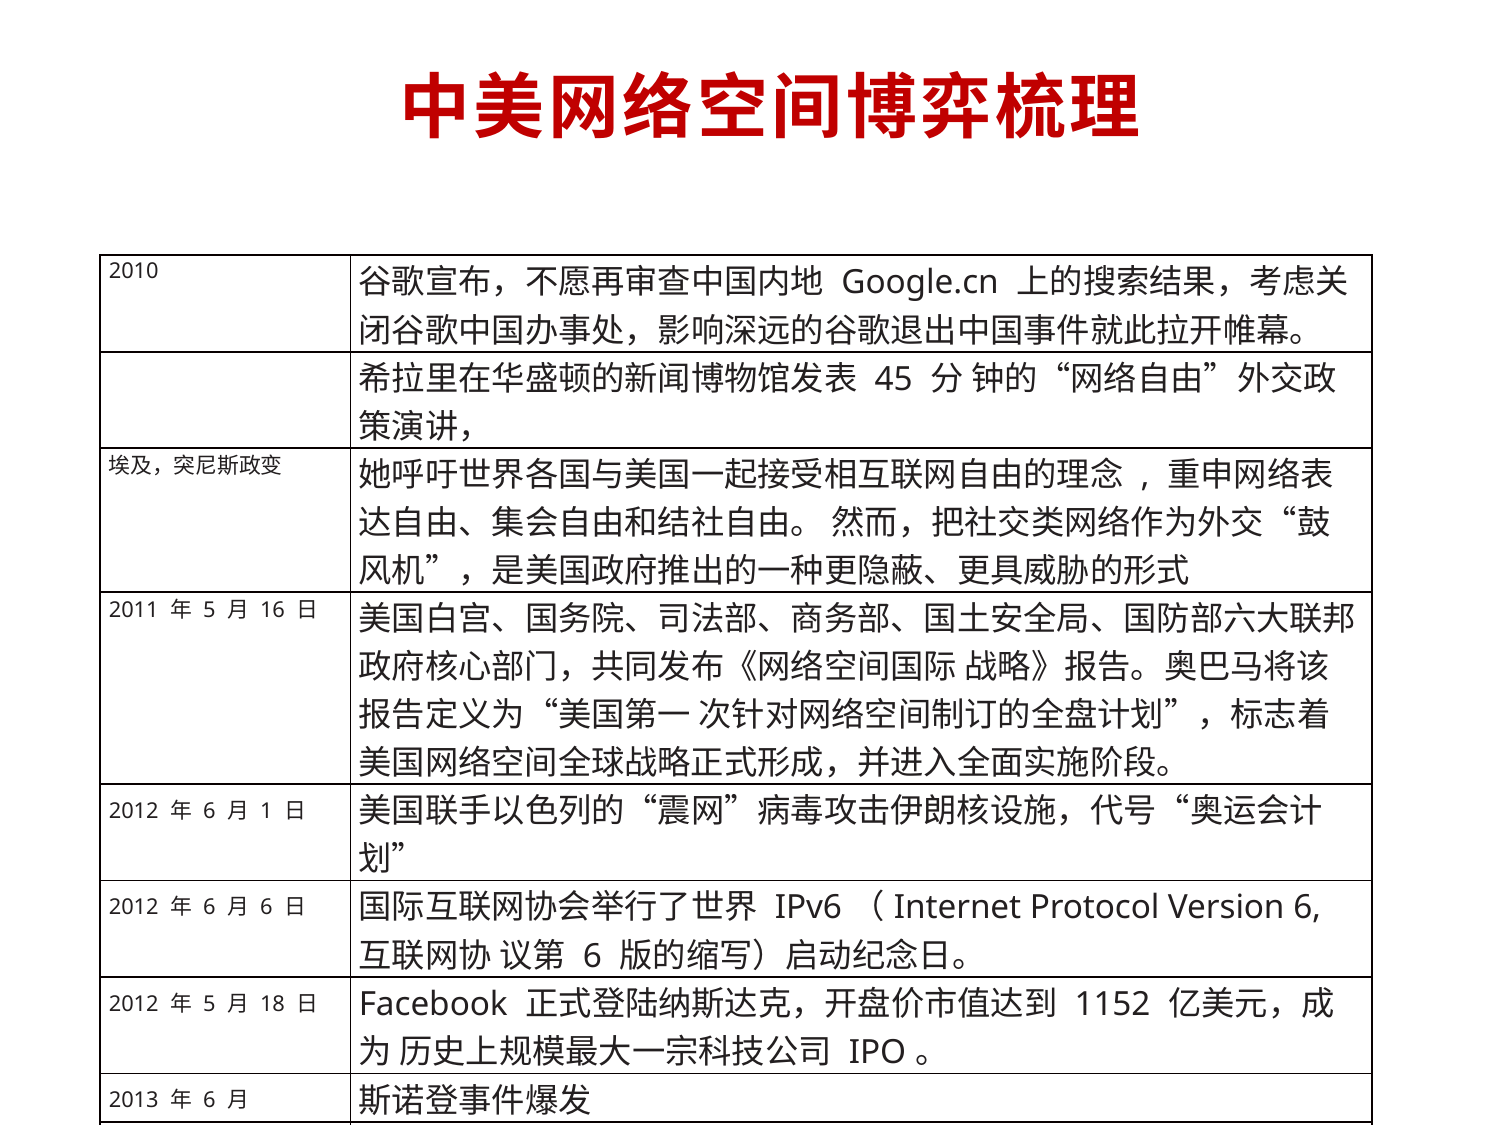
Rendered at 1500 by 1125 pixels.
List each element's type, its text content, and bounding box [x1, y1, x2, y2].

table_cell 希拉里在华盛顿的新闻博物馆发表 45 分 钟的“网络自由”外交政策演讲， [351, 353, 1371, 447]
table_cell 美国白宫、国务院、司法部、商务部、国土安全局、国防部六大联邦政府核心部门，共同发布《网络空间国际 战略》报告。奥巴马将该报告定义为“美国第一 次针对网络空间制订的全盘计划”，标志着美国网络空间全球战略正式形成，并进入全面实施阶段。 [351, 593, 1371, 783]
table_cell 2011 年 5 月 16 日 [101, 593, 350, 783]
table_cell [101, 353, 350, 447]
table_cell 她呼吁世界各国与美国一起接受相互联网自由的理念 , 重申网络表达自由、集会自由和结社自由。 然而，把社交类网络作为外交“鼓风机”，是美国政府推出的一种更隐蔽、更具威胁的形式 [351, 449, 1371, 591]
table_header 谷歌宣布，不愿再审查中国内地 Google.cn 上的搜索结果，考虑关闭谷歌中国办事处，影响深远的谷歌退出中国事件就此拉开帷幕。 [351, 256, 1371, 351]
table_cell 埃及，突尼斯政变 [101, 449, 350, 591]
table_cell 2012 年 5 月 18 日 [101, 978, 350, 1073]
text_box 中美网络空间博弈梳理 [289, 54, 1231, 155]
table_cell 斯诺登事件爆发 [351, 1074, 1371, 1121]
table_cell 美国联手以色列的“震网”病毒攻击伊朗核设施，代号“奥运会计划” [351, 785, 1371, 880]
table_cell 2012 年 6 月 6 日 [101, 881, 350, 976]
table_header 2010 [101, 256, 350, 351]
table_cell 国际互联网协会举行了世界 IPv6（Internet Protocol Version 6, 互联网协 议第 6 版的缩写）启动纪念日。 [351, 881, 1371, 976]
table_cell 2012 年 6 月 1 日 [101, 785, 350, 880]
table_cell 2013 年 6 月 [101, 1074, 350, 1121]
table_cell Facebook 正式登陆纳斯达克，开盘价市值达到 1152 亿美元，成为 历史上规模最大一宗科技公司 IPO。 [351, 978, 1371, 1073]
